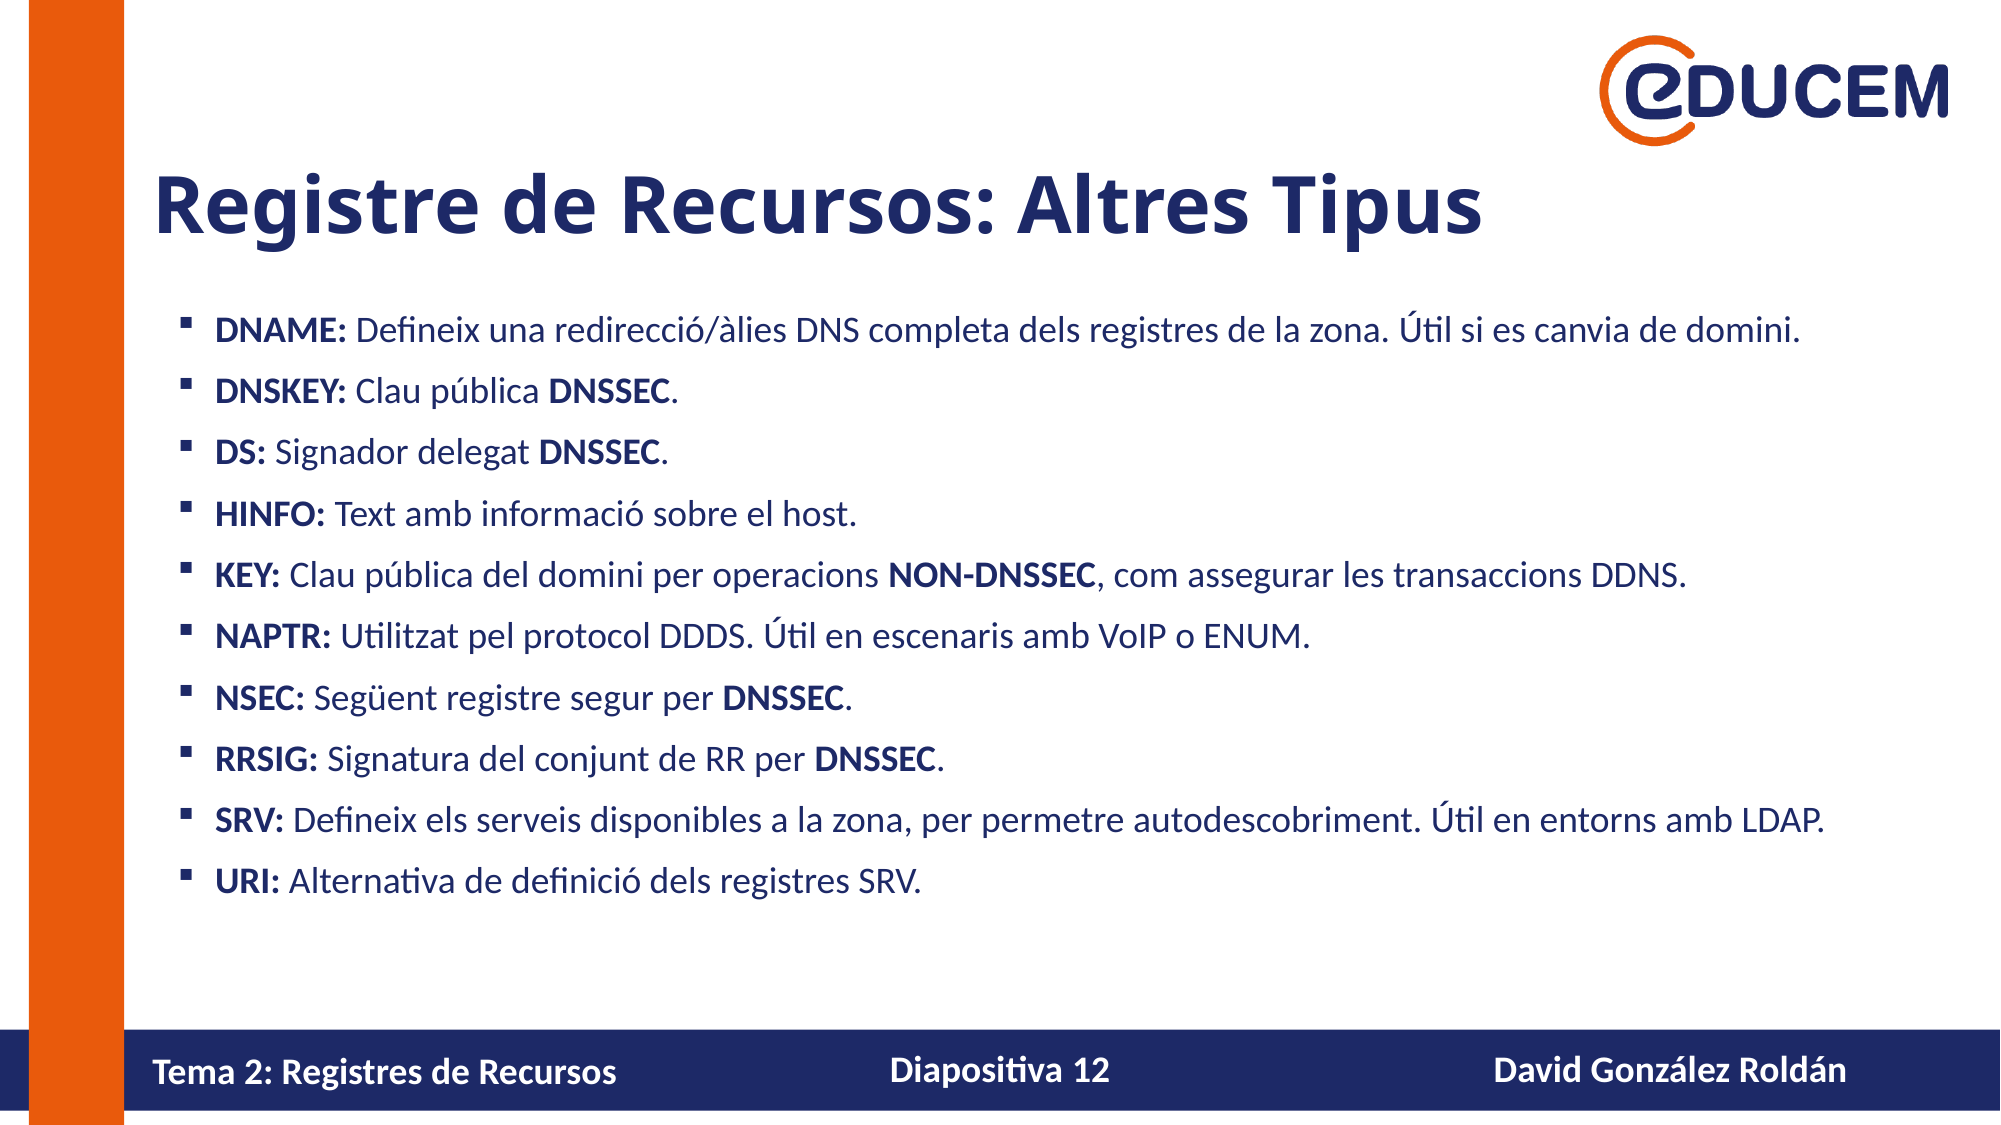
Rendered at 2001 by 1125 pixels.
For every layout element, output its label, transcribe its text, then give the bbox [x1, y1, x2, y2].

slide_number Diapositiva 12 [662, 1042, 1338, 1103]
footer David González Roldán [1391, 1042, 1863, 1103]
text_box DNAME: Defineix una redirecció/àlies DNS completa dels registres de la zona. Útil si es canvia de domini. DNSKEY: Clau pública DNSSEC. DS: Signador delegat DNSSEC. HINFO: Text amb informació sobre el host. KEY: Clau pública del domini per operacions NON-DNSSEC, com assegurar les transaccions DDNS. NAPTR: Utilitzat pel protocol DDDS. Útil en escenaris amb VoIP o ENUM. NSEC: Següent registre segur per DNSSEC. RRSIG: Signatura del conjunt de RR per DNSSEC. SRV: Defineix els serveis disponibles a la zona, per permetre autodescobriment. Útil en entorns amb LDAP. URI: Alternativa de definició dels registres SRV. [162, 302, 1953, 1017]
title Registre de Recursos: Altres Tipus [137, 139, 1863, 278]
list Tema 2: Registres de Recursos [137, 1044, 662, 1103]
picture [1583, 19, 1966, 159]
